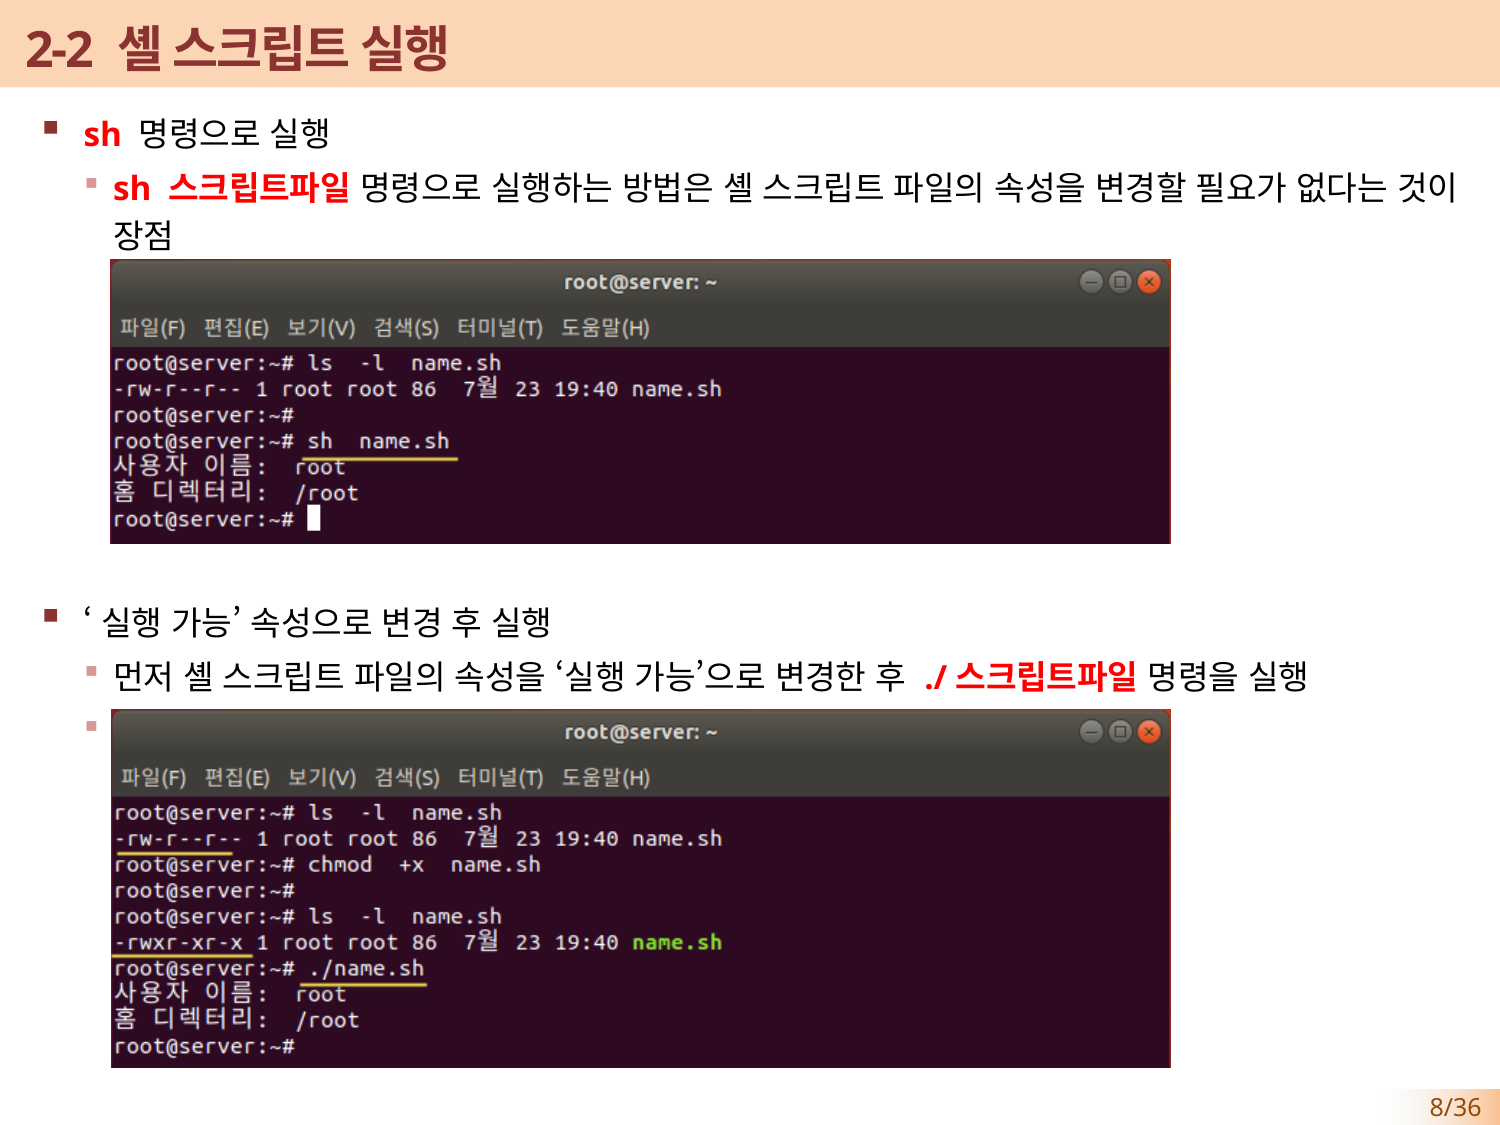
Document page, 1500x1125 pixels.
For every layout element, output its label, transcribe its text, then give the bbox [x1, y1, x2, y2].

title 2-2 셸 스크립트 실행 [10, 8, 1260, 87]
list sh 명령으로 실행 sh 스크립트파일 명령으로 실행하는 방법은 셸 스크립트 파일의 속성을 변경할 필요가 없다는 것이 장점 ‘실행 가능’ 속성으로 변경 후 실행 먼저 셸 스크립트 파일의 속성을 ‘실행 가능’으로 변경한 후 ./스크립트파일 명령을 실행 chmod +x 파일명은 현재 파일의 속성에 ‘실행 가능’ 속성을 추가하라는 명령 [10, 97, 1481, 1087]
picture [111, 708, 1171, 1068]
picture [110, 259, 1172, 544]
